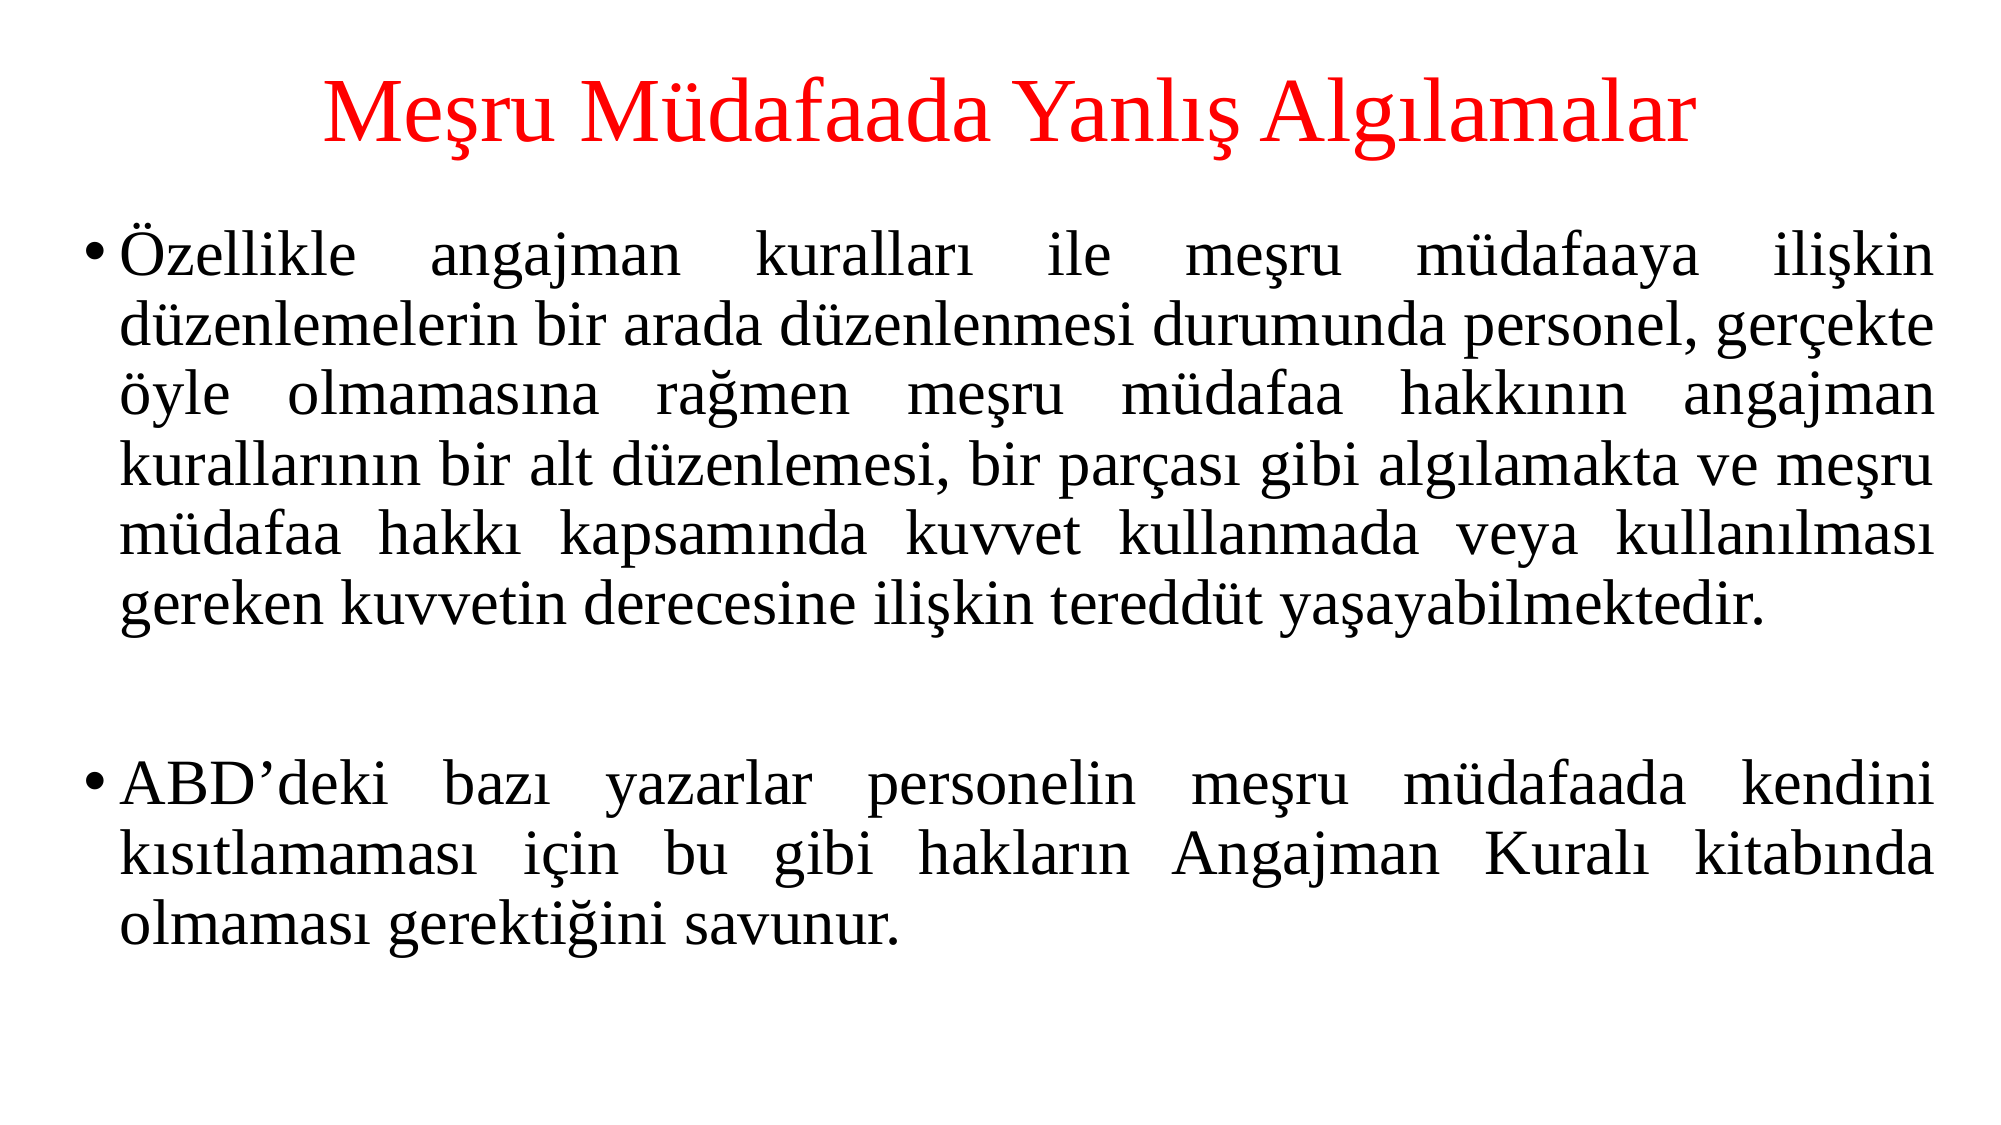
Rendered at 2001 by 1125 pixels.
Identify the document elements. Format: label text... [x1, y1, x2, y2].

title Meşru Müdafaada Yanlış Algılamalar [148, 3, 1874, 211]
list Özellikle angajman kuralları ile meşru müdafaaya ilişkin düzenlemelerin bir arada düzenlenmesi durumunda personel, gerçekte öyle olmamasına rağmen meşru müdafaa hakkının angajman kurallarının bir alt düzenlemesi, bir parçası gibi algılamakta ve meşru müdafaa hakkı kapsamında kuvvet kullanmada veya kullanılması gereken kuvvetin derecesine ilişkin tereddüt yaşayabilmektedir. ABD’deki bazı yazarlar personelin meşru müdafaada kendini kısıtlamaması için bu gibi hakların Angajman Kuralı kitabında olmaması gerektiğini savunur. [68, 211, 1954, 1014]
